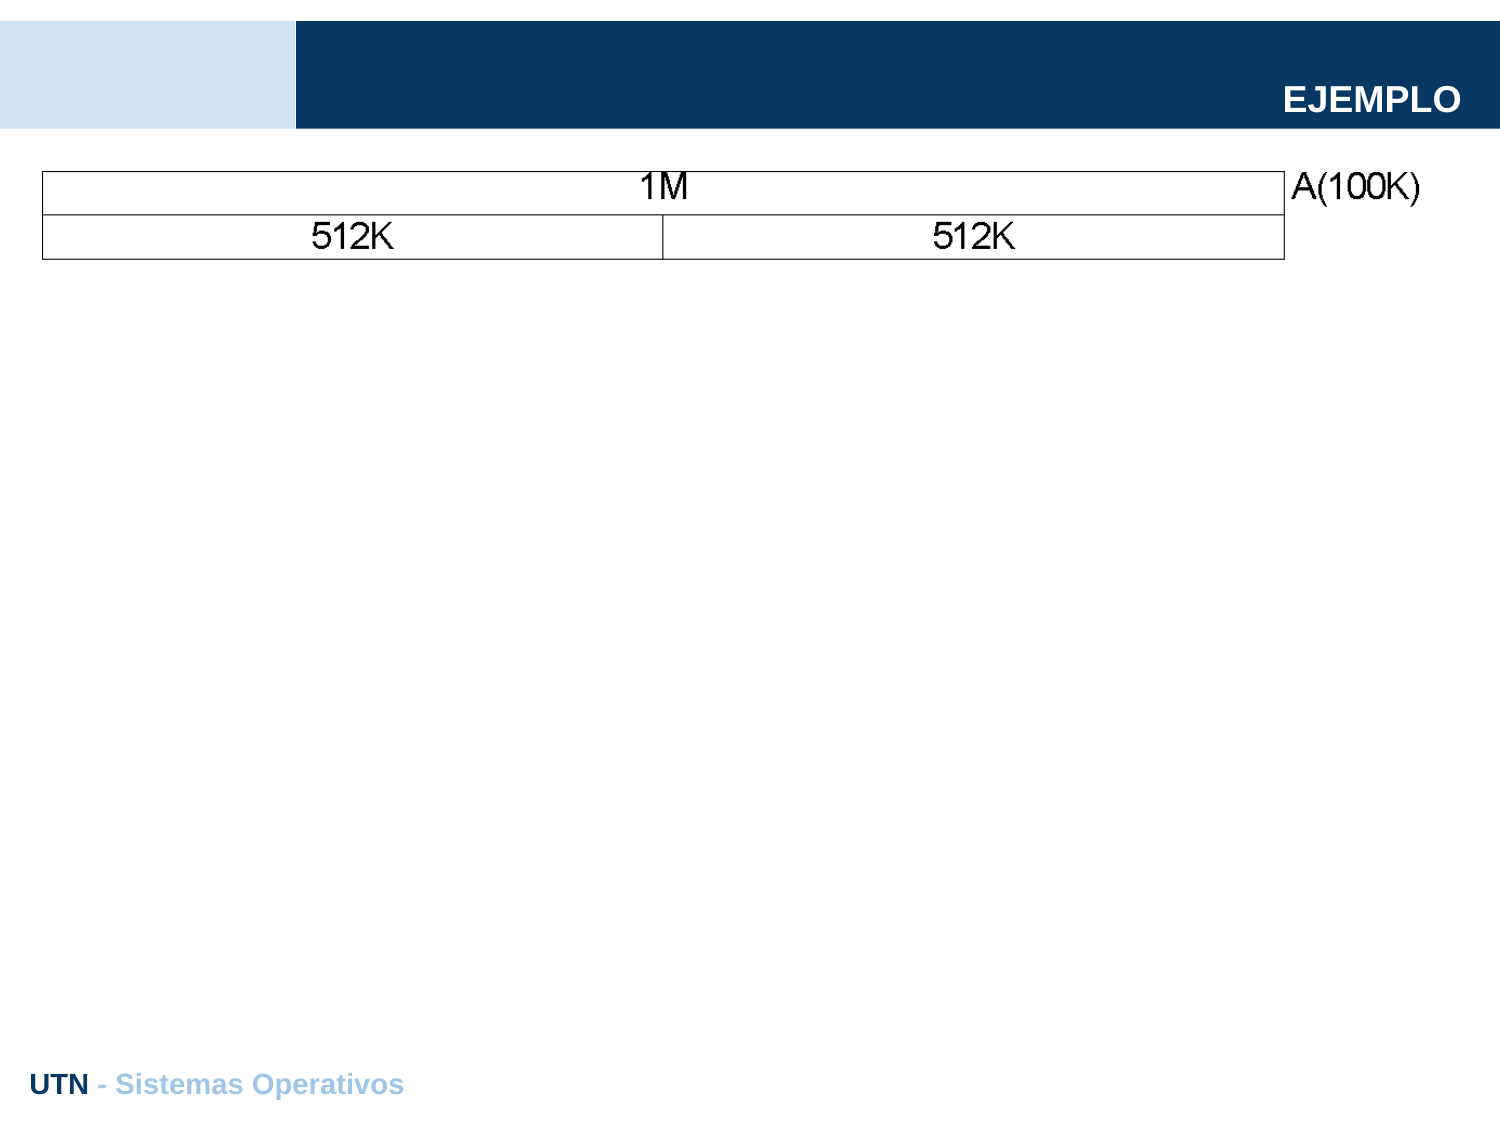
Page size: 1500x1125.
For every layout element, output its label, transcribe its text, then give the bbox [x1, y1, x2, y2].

text_box [0, 21, 296, 129]
text_box UTN - Sistemas Operativos [14, 1050, 1486, 1116]
title EJEMPLO [201, 59, 1477, 135]
picture [42, 171, 1500, 963]
text_box [296, 21, 1500, 129]
